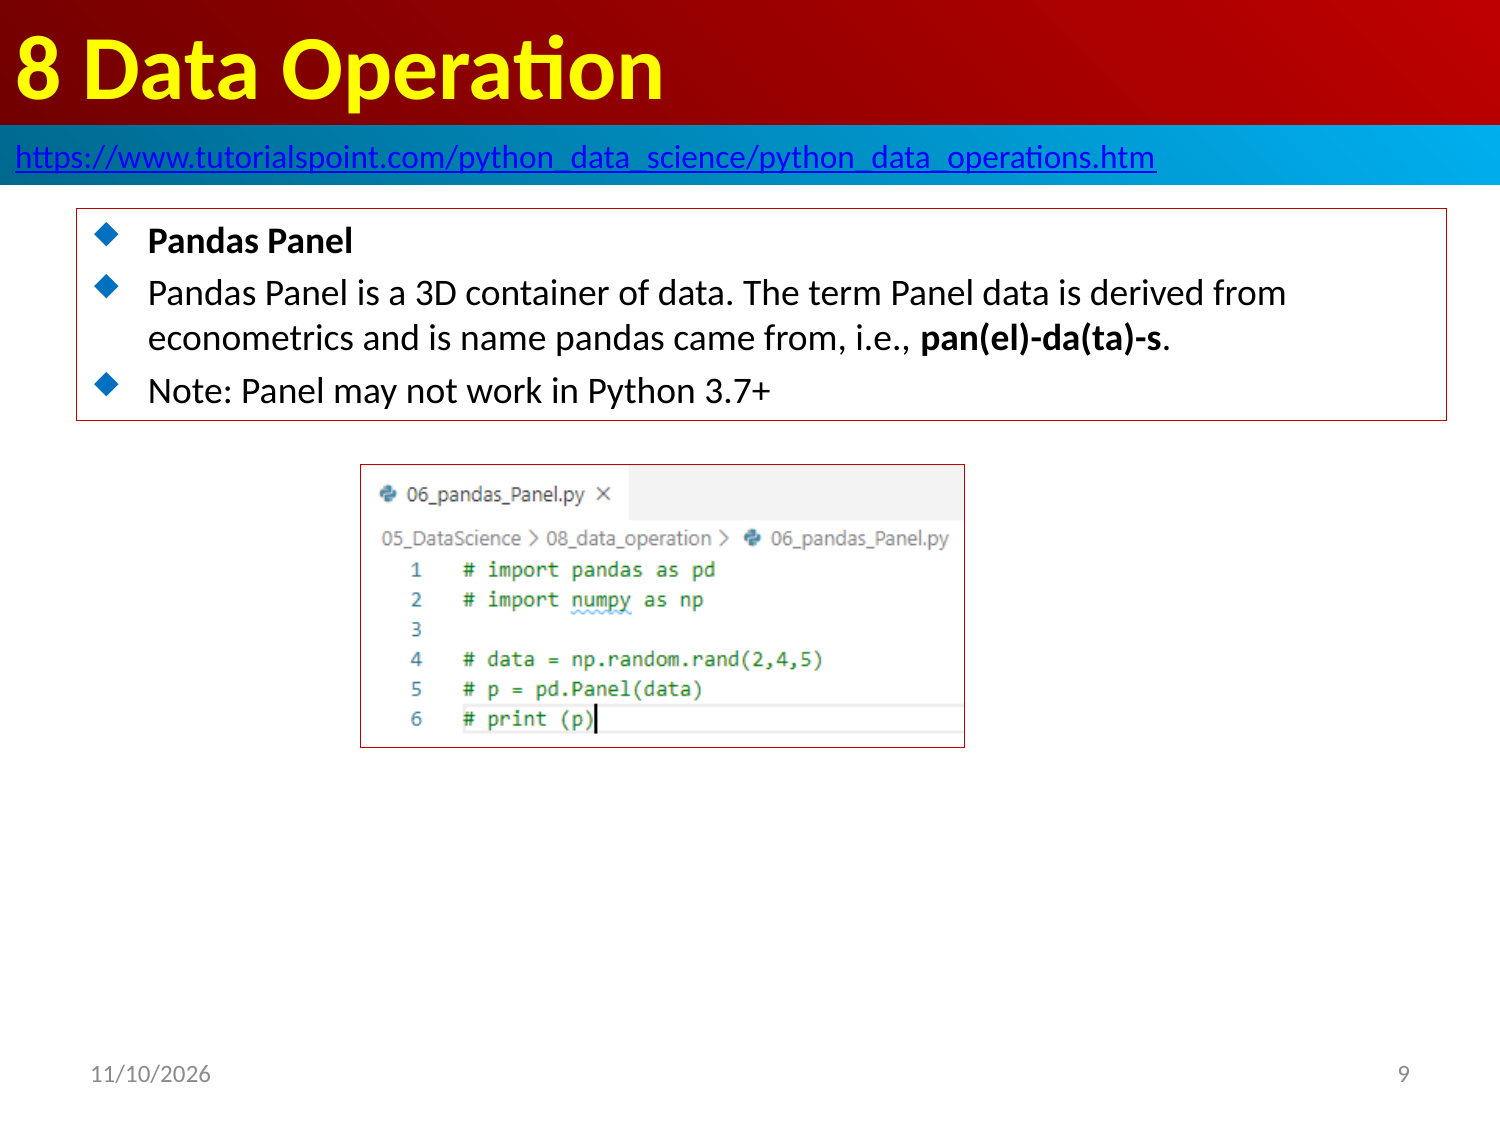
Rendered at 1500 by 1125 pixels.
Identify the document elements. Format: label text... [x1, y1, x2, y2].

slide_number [75, 1042, 425, 1103]
title 8 Data Operation [0, 0, 1500, 125]
picture [359, 464, 966, 748]
subtitle Pandas Panel Pandas Panel is a 3D container of data. The term Panel data is derived from econometrics and is name pandas came from, i.e., pan(el)-da(ta)-s. Note: Panel may not work in Python 3.7+ [76, 208, 1447, 421]
slide_number 9 [1074, 1042, 1425, 1103]
text_box https://www.tutorialspoint.com/python_data_science/python_data_operations.htm [0, 125, 1500, 185]
